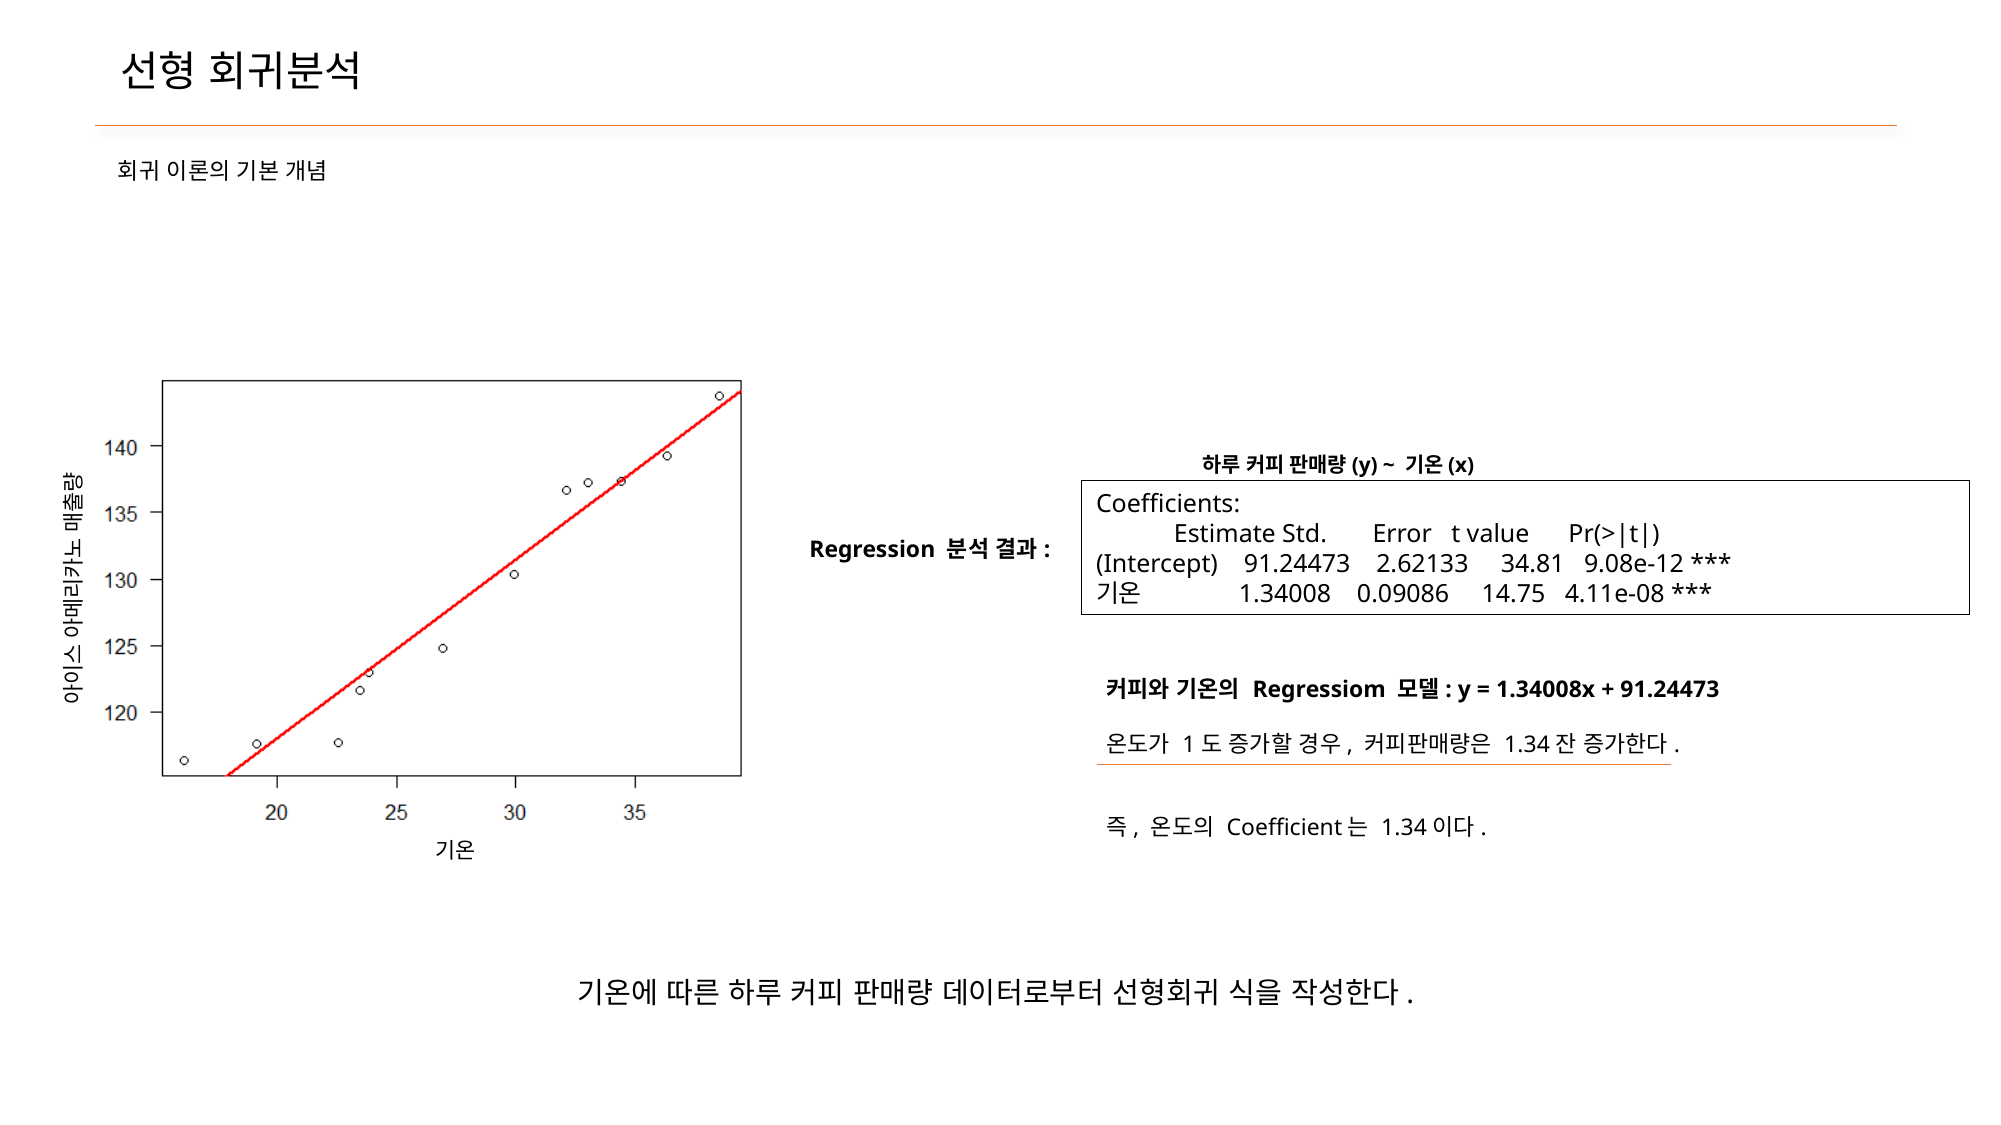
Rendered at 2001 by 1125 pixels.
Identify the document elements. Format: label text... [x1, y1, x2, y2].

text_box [52, 370, 775, 873]
text_box 하루 커피 판매량(y) ~ 기온(x) [1187, 444, 1490, 484]
text_box 기온에 따른 하루 커피 판매량 데이터로부터 선형회귀 식을 작성한다. [562, 966, 1430, 1017]
text_box 회귀 이론의 기본 개념 [103, 149, 344, 192]
text_box Coefficients: Estimate Std. Error t value Pr(>|t|) (Intercept) 91.24473 2.62133 34.81 9.08e-12 *** 기온 1.34008 0.09086 14.75 4.11e-08 *** [1081, 480, 1970, 615]
text_box 커피와 기온의 Regressiom 모델: y = 1.34008x + 91.24473 온도가 1도 증가할 경우, 커피판매량은 1.34잔 증가한다. 즉, 온도의 Coefficient는 1.34이다. [941, 667, 1735, 848]
text_box 선형 회귀분석 [105, 36, 378, 102]
text_box Regression 분석 결과: [775, 526, 1072, 569]
